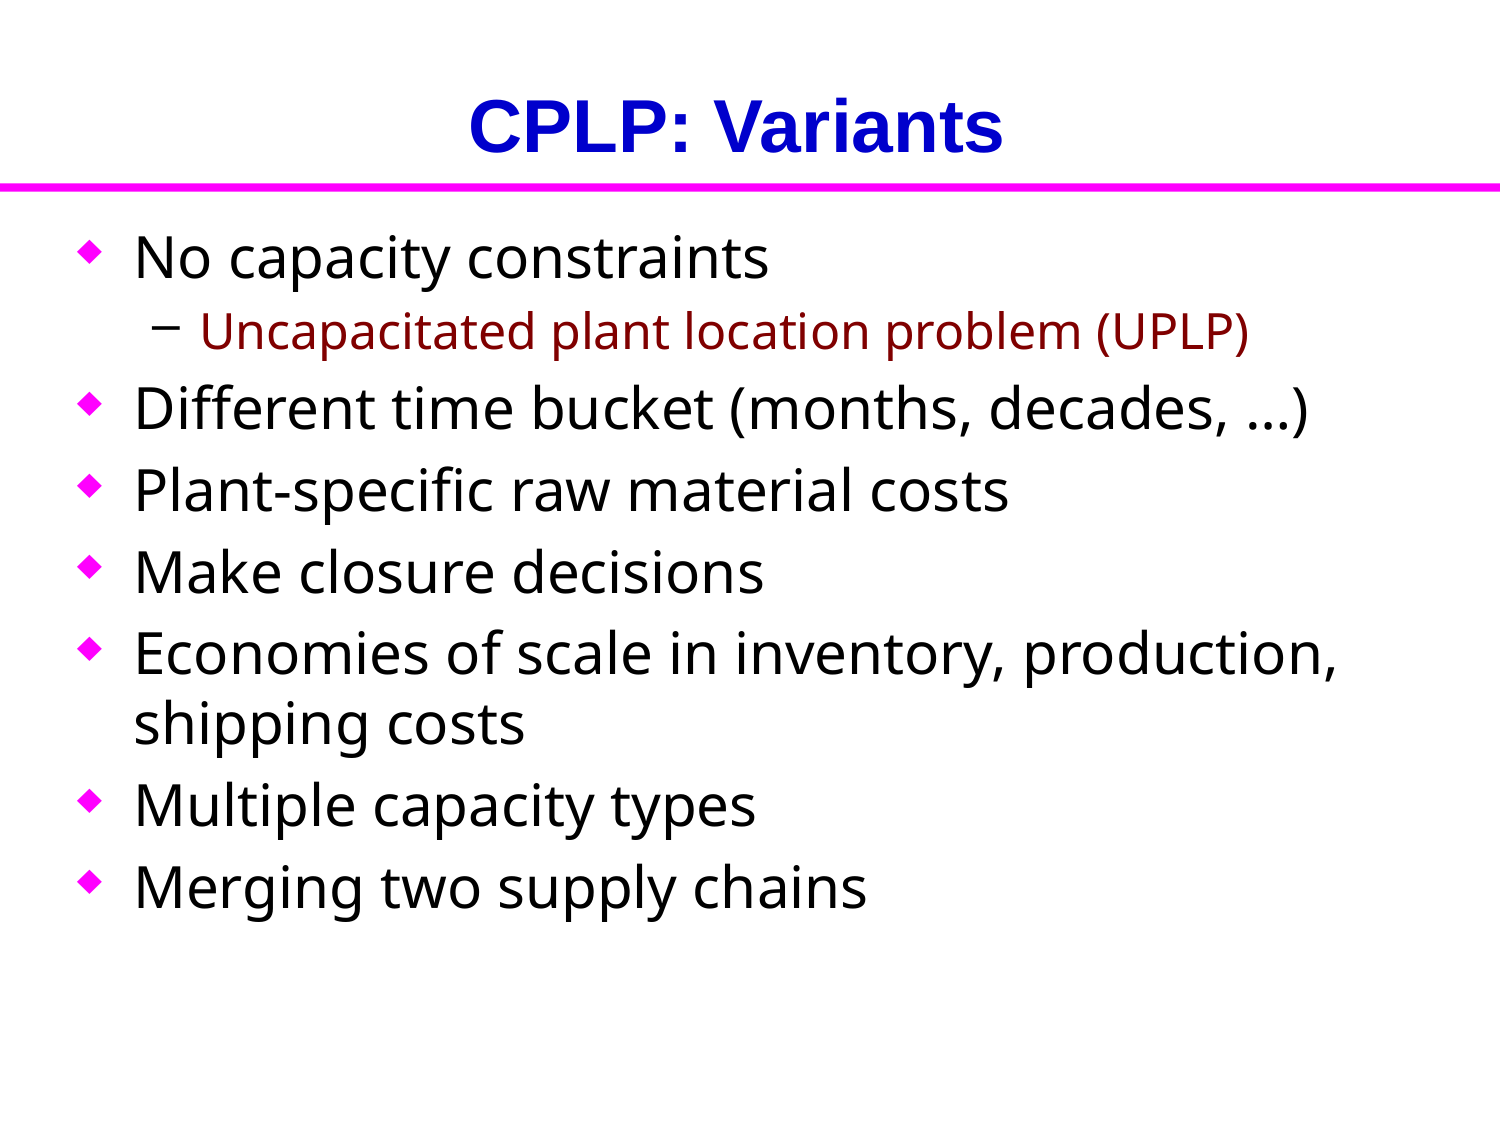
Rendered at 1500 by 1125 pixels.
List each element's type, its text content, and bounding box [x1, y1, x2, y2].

title CPLP: Variants [62, 31, 1413, 175]
list No capacity constraints Uncapacitated plant location problem (UPLP) Different time bucket (months, decades, …) Plant-specific raw material costs Make closure decisions Economies of scale in inventory, production, shipping costs Multiple capacity types Merging two supply chains [62, 212, 1425, 1063]
